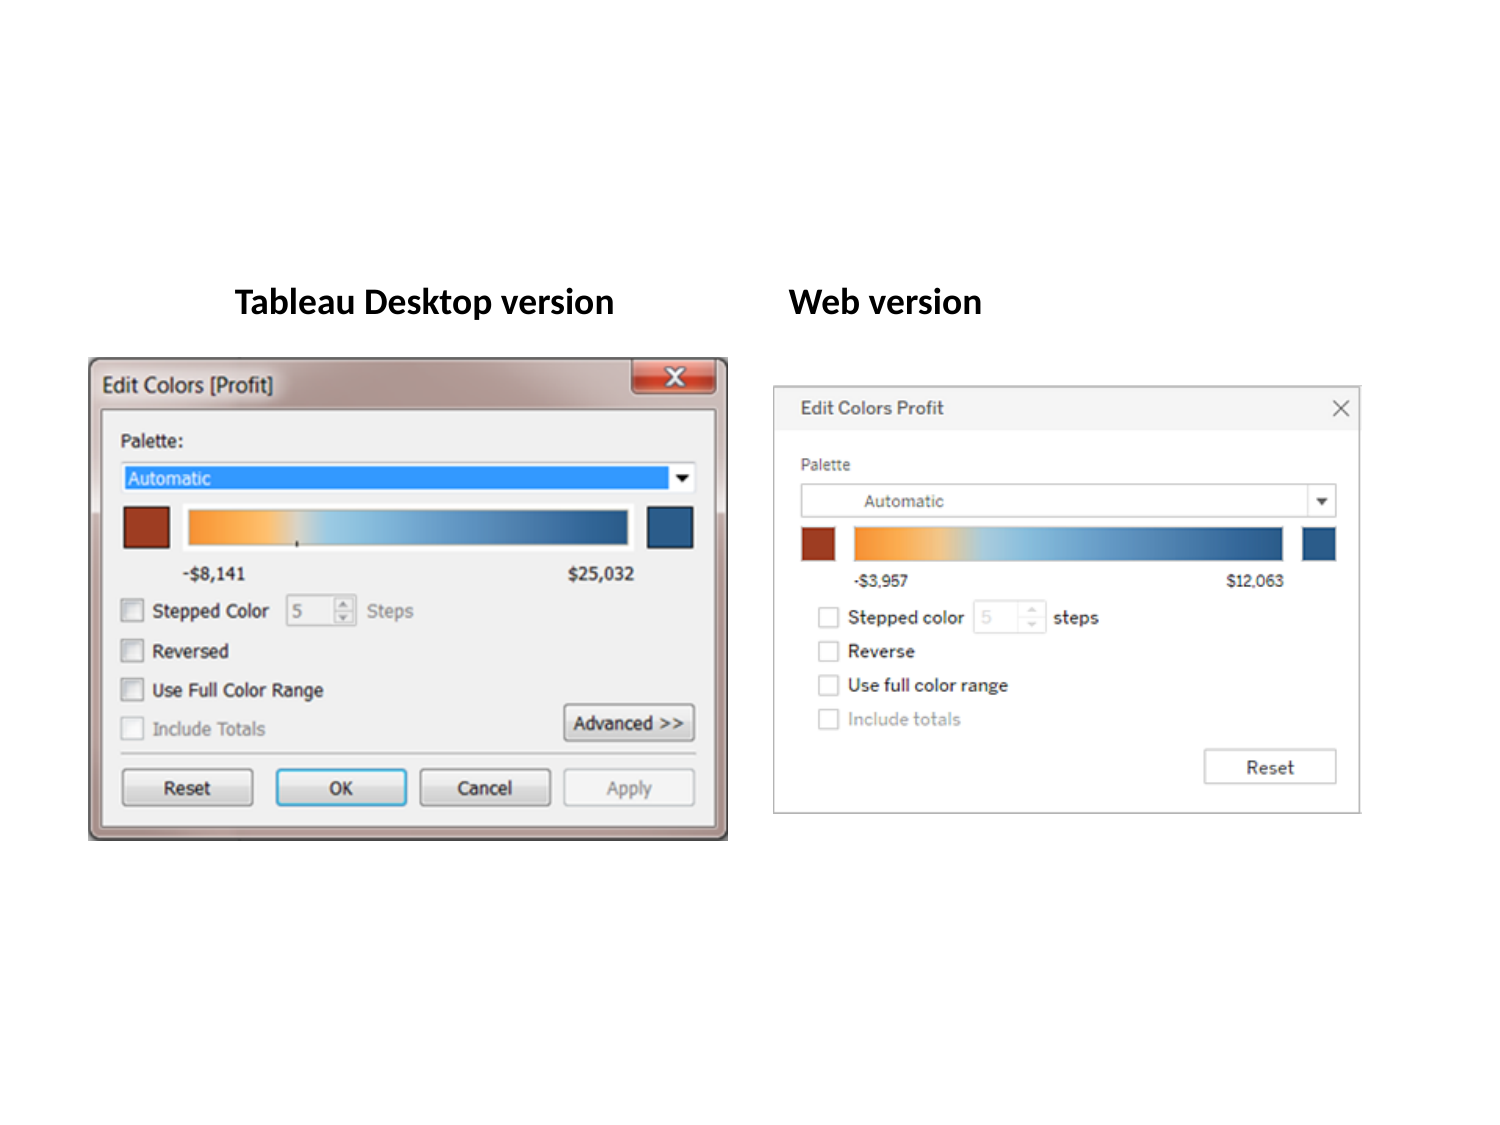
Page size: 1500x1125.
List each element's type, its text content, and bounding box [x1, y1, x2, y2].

picture [773, 385, 1362, 814]
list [88, 357, 728, 841]
table_header Web version [774, 279, 1328, 332]
table_header Tableau Desktop version [220, 279, 774, 332]
